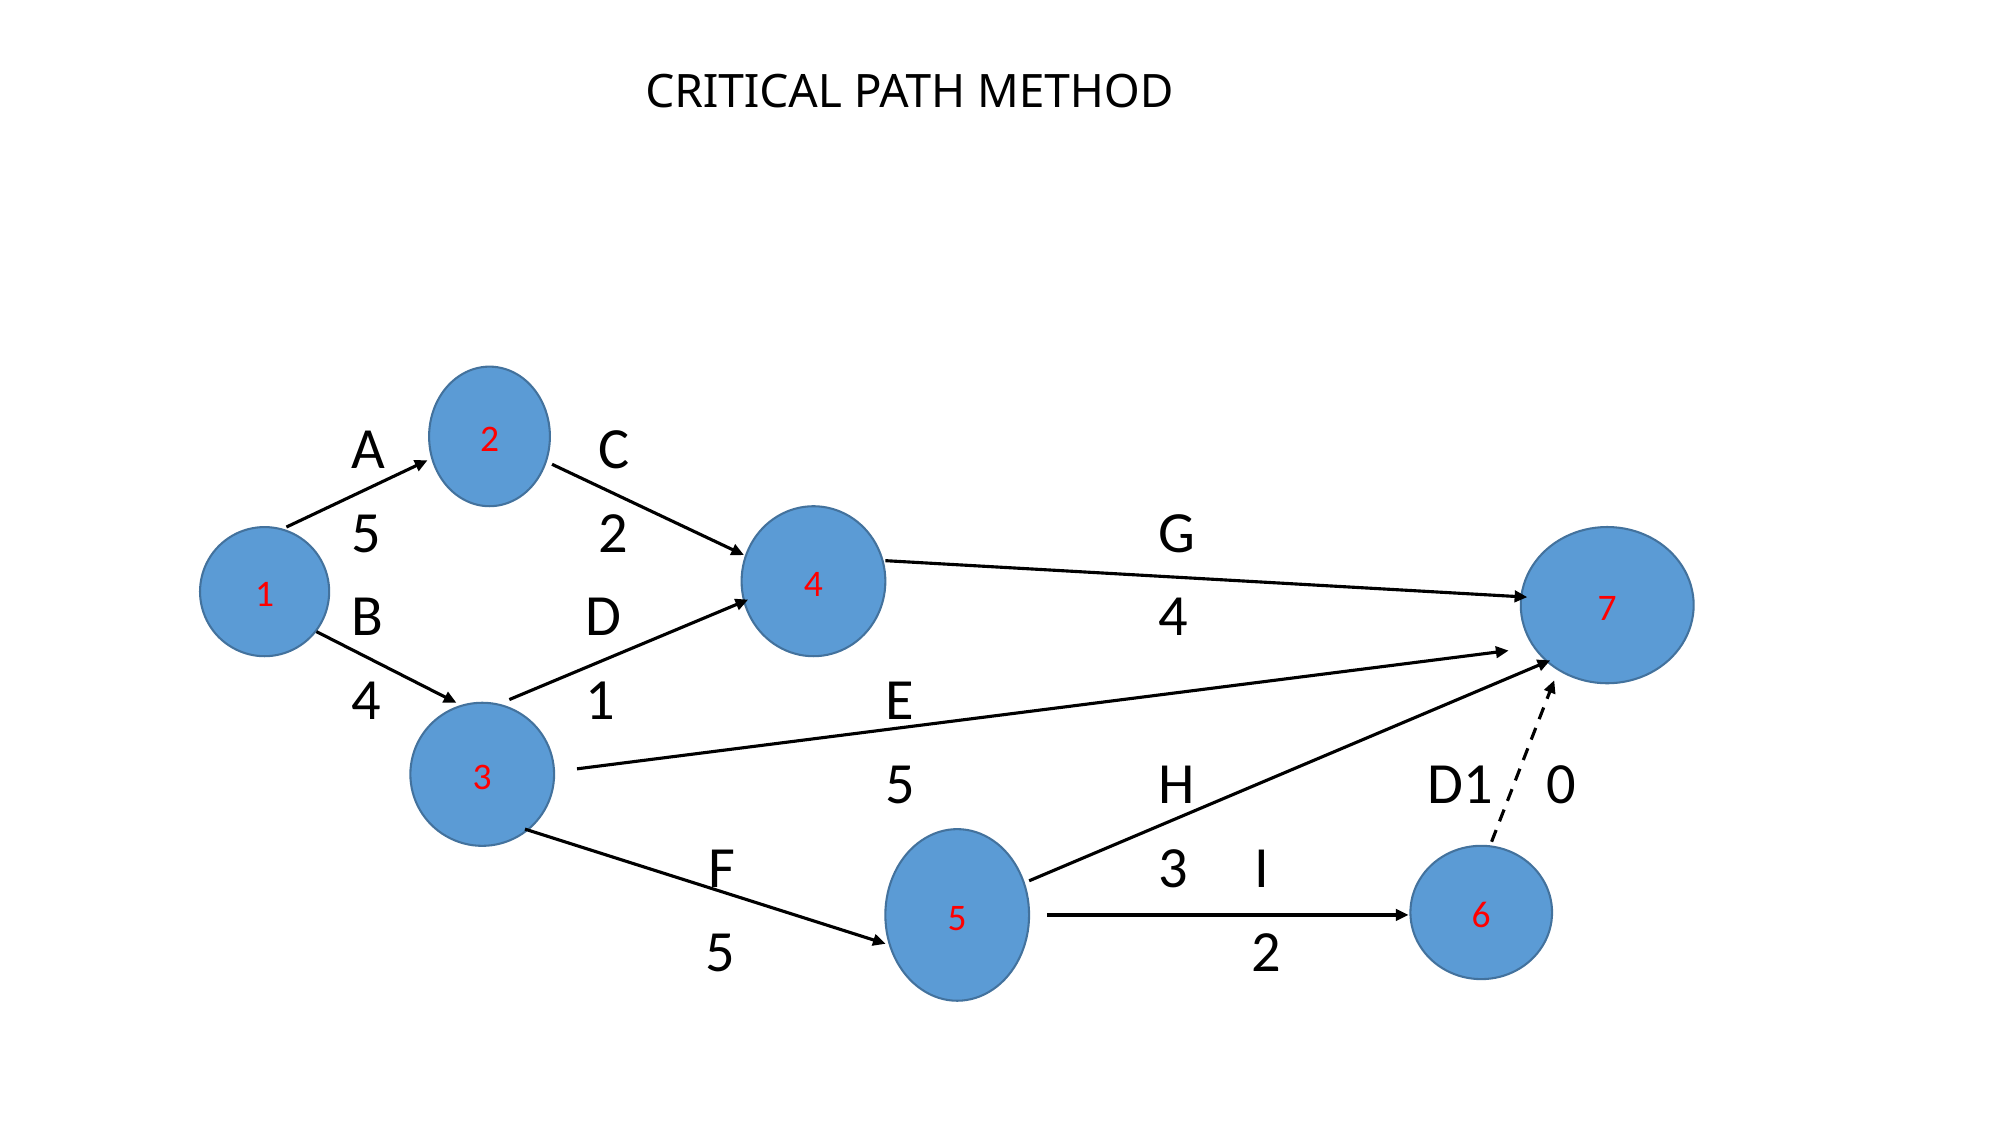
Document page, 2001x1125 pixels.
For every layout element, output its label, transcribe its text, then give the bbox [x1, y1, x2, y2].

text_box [286, 460, 428, 528]
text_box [577, 650, 1509, 769]
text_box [524, 829, 886, 944]
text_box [885, 560, 1528, 598]
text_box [316, 631, 457, 703]
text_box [1029, 660, 1550, 881]
text_box 7 [1519, 525, 1695, 685]
text_box 5 [886, 828, 1031, 1002]
list A C 5 2 G B D 4 4 1 E 5 H D1 0 F 3 I 5 2 [93, 152, 1863, 1014]
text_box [509, 599, 748, 700]
text_box 6 [1409, 881, 1554, 981]
text_box 1 [198, 526, 331, 658]
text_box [1491, 680, 1555, 842]
title CRITICAL PATH METHOD [137, 59, 1682, 125]
text_box 4 [740, 505, 885, 650]
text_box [552, 464, 744, 555]
text_box 3 [409, 701, 556, 847]
text_box 2 [428, 365, 551, 508]
